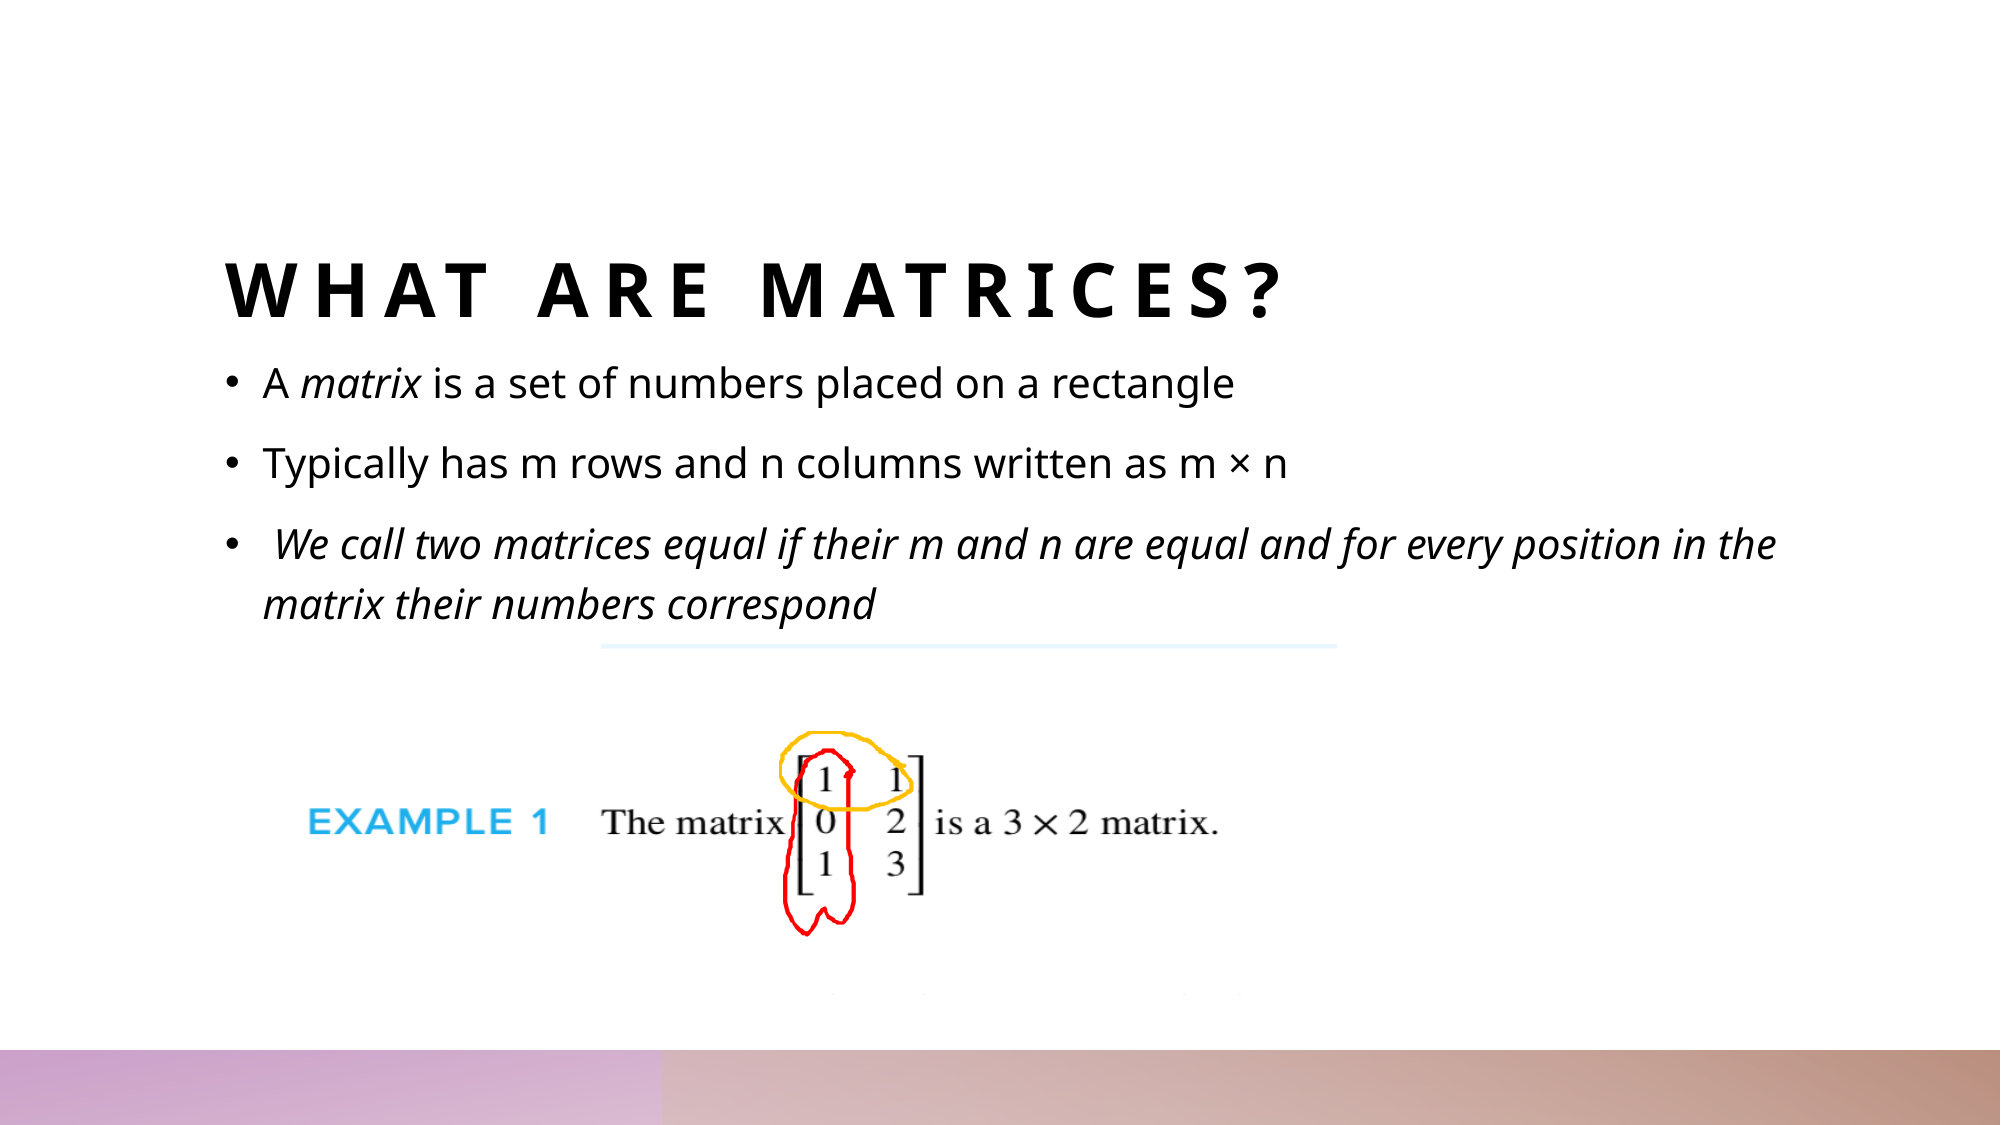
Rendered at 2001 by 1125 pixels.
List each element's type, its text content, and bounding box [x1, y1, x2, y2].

title What are Matrices? [225, 130, 1905, 333]
picture [224, 644, 1337, 995]
list A matrix is a set of numbers placed on a rectangle Typically has m rows and n columns written as m × n We call two matrices equal if their m and n are equal and for every position in the matrix their numbers correspond [225, 346, 1905, 996]
